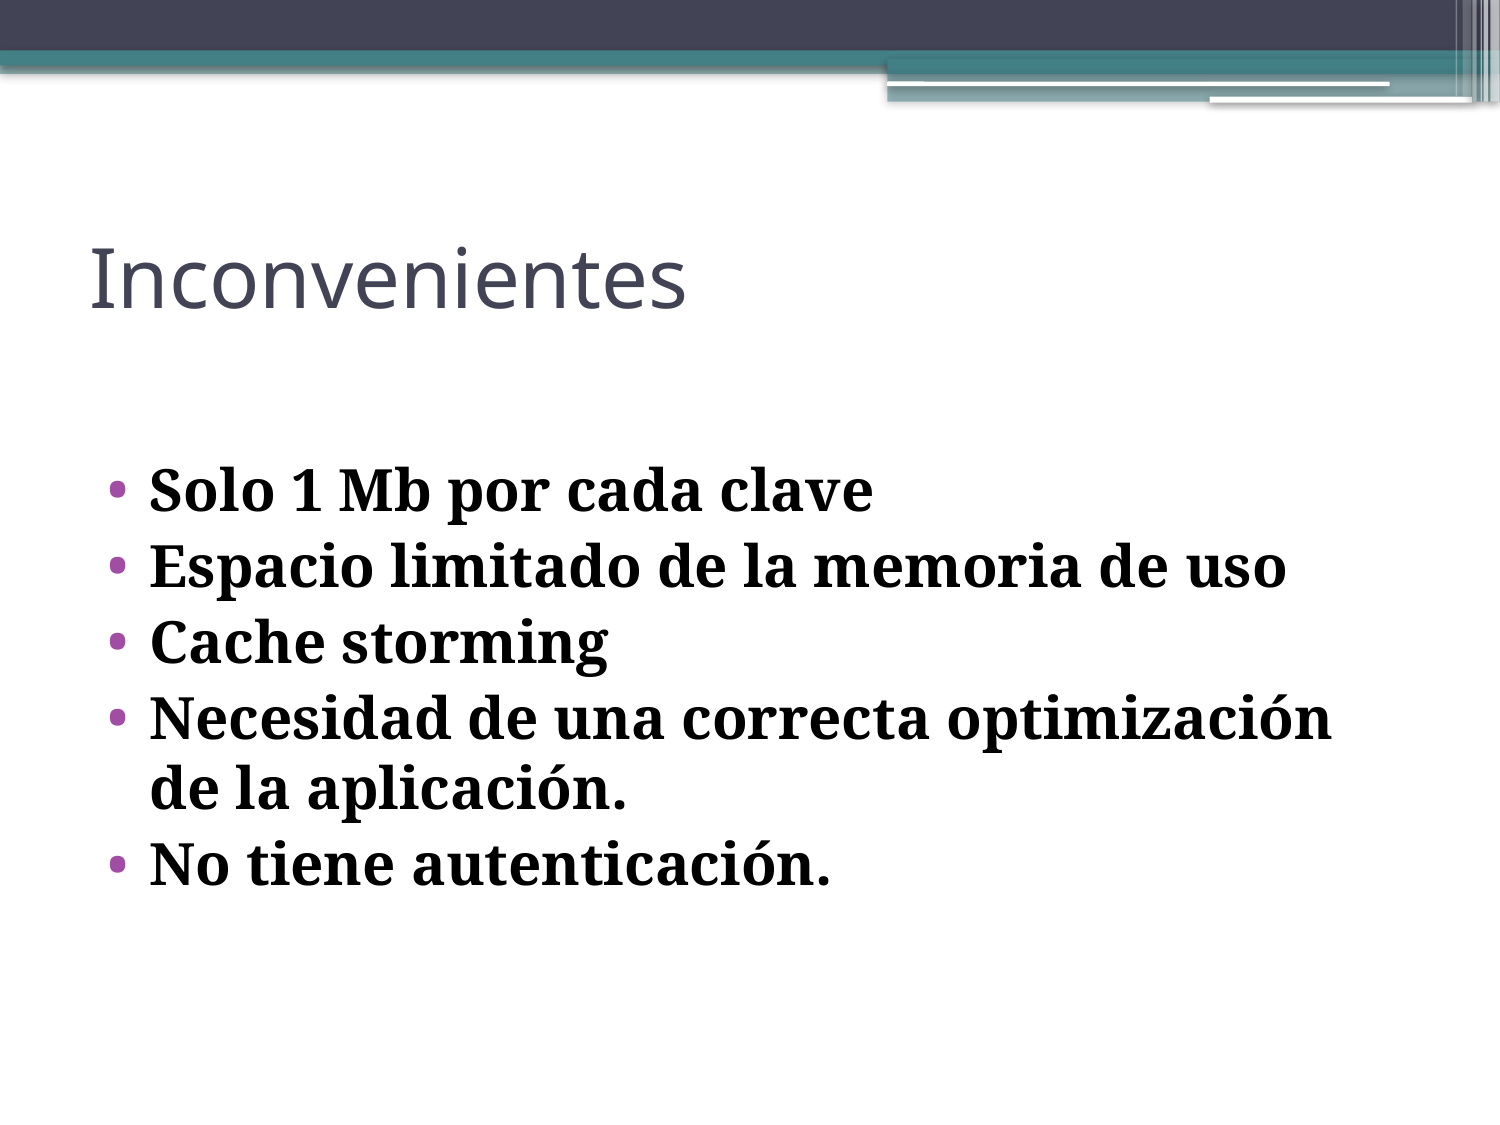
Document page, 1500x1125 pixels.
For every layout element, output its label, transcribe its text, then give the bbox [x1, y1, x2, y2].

title Inconvenientes [75, 187, 1425, 363]
list Solo 1 Mb por cada clave Espacio limitado de la memoria de uso Cache storming Necesidad de una correcta optimización de la aplicación. No tiene autenticación. [75, 368, 1425, 1079]
